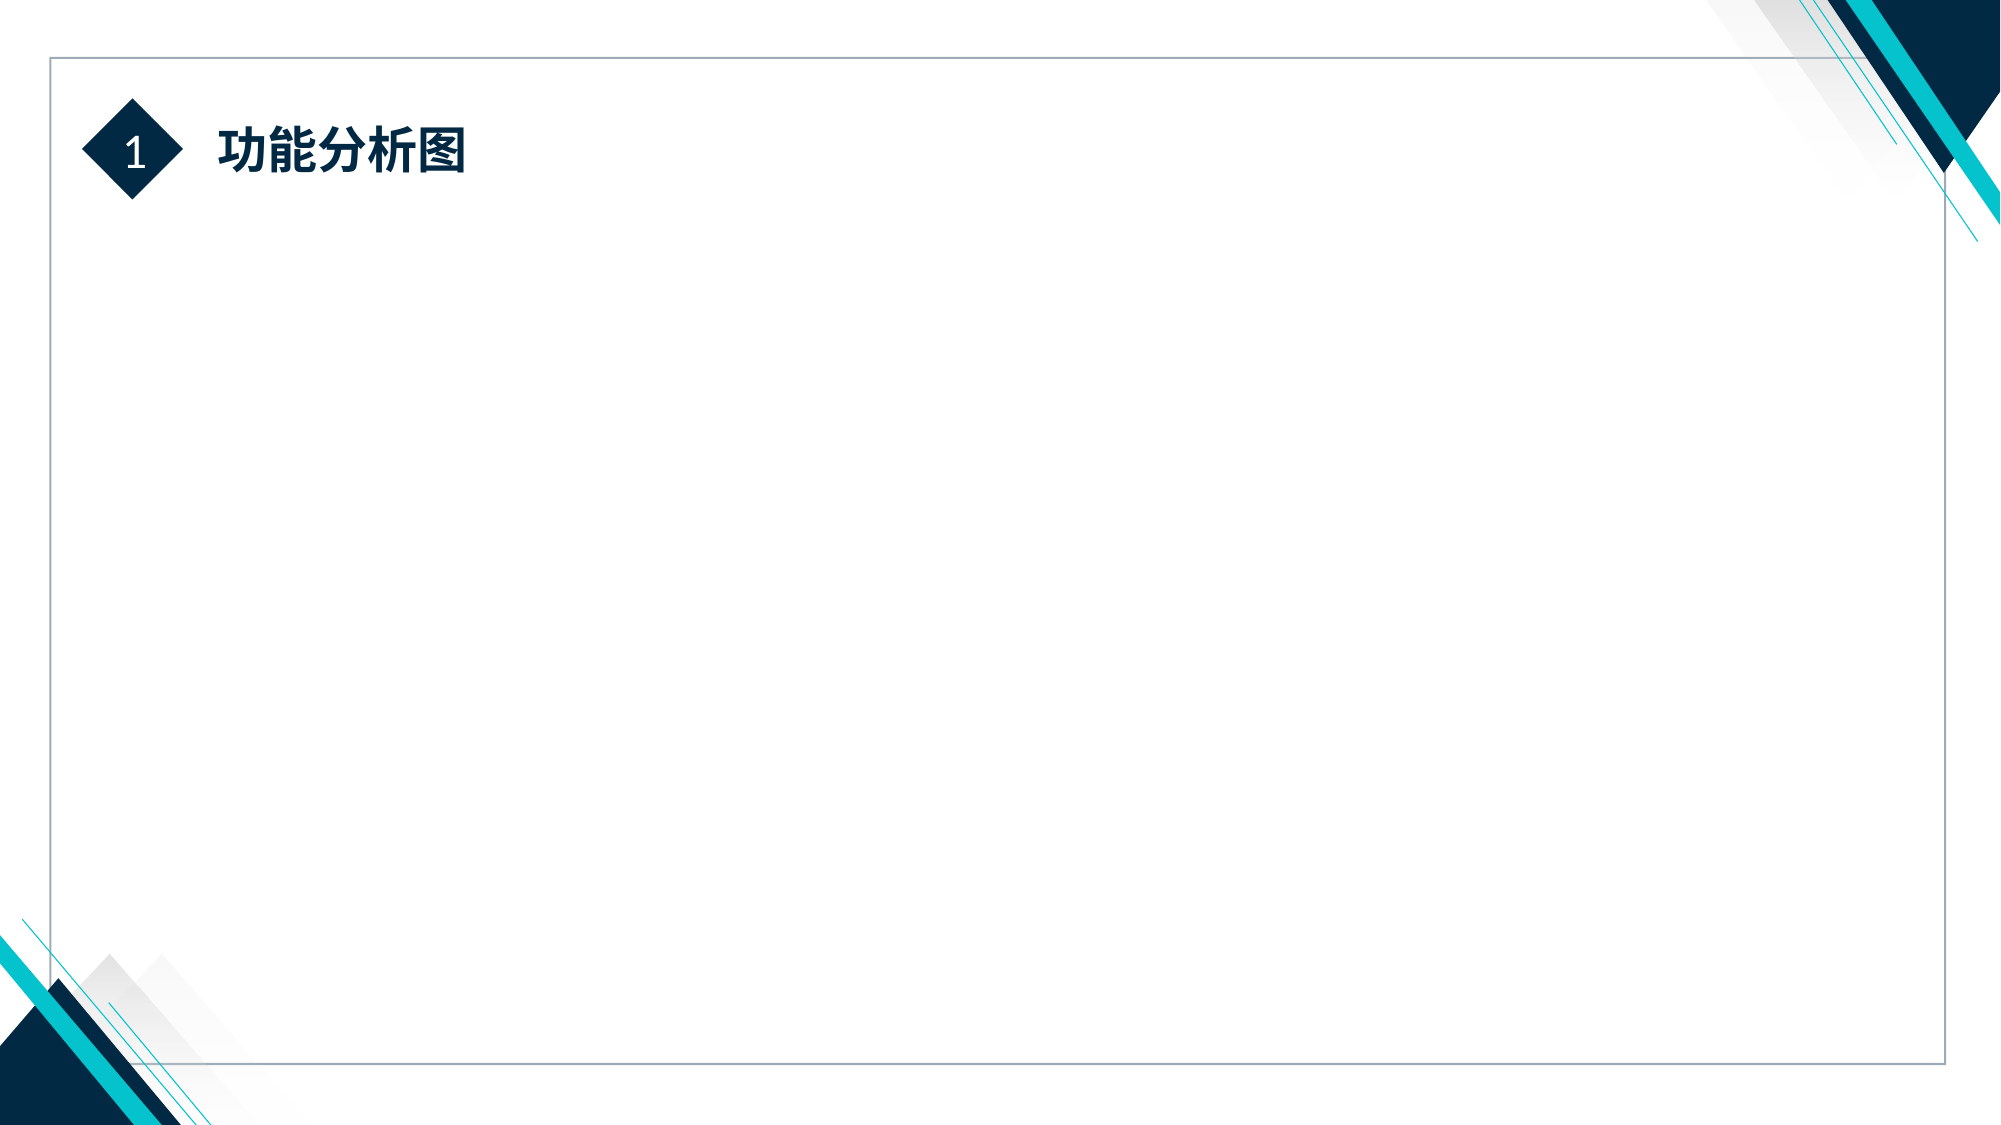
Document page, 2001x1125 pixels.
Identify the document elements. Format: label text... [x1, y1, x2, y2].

text_box 1 [80, 96, 185, 201]
text_box 功能分析图 [202, 111, 483, 186]
